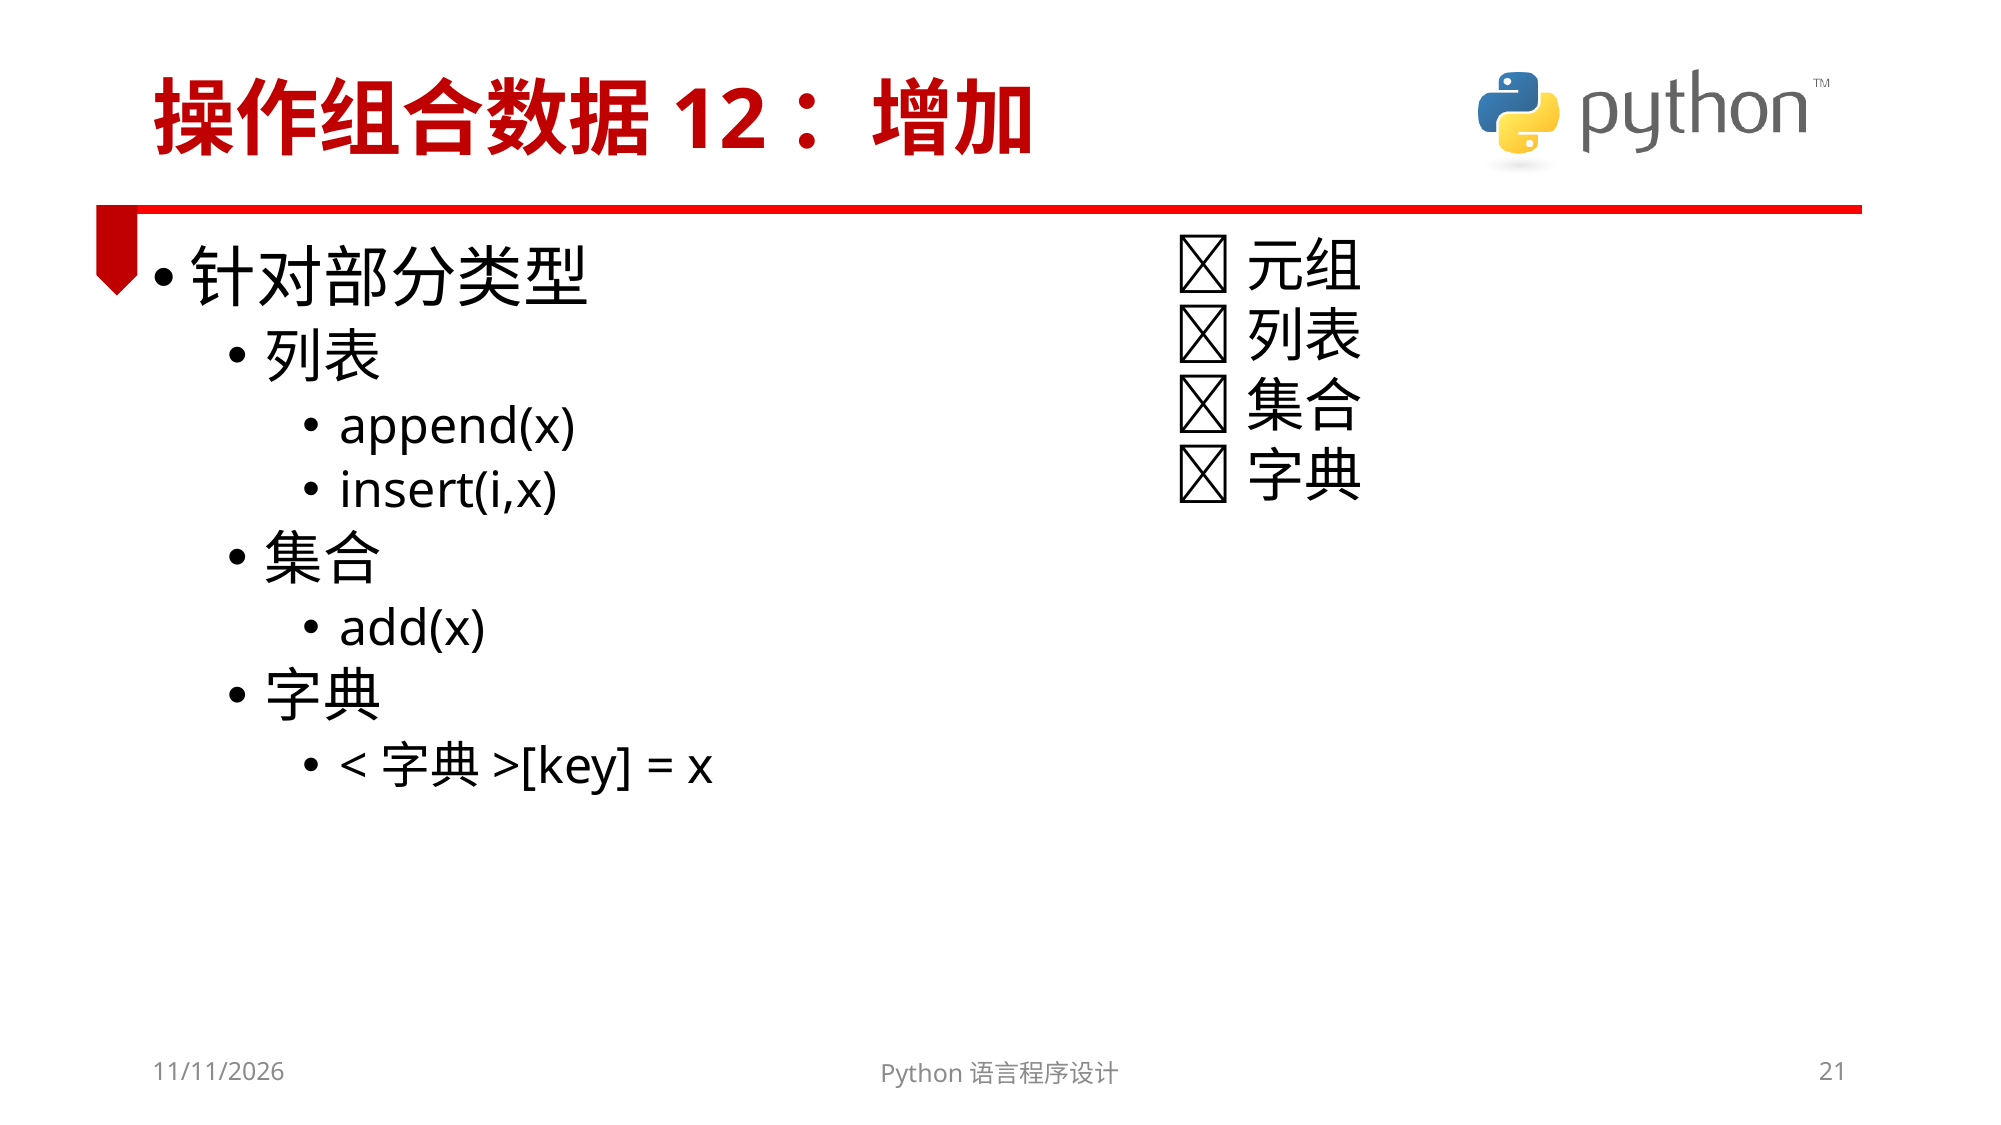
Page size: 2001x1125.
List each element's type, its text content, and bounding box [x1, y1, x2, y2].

list 针对部分类型 列表 append(x) insert(i,x) 集合 add(x) 字典 <字典>[key] = x [137, 236, 1863, 1014]
picture [1419, 47, 1863, 197]
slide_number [137, 1042, 588, 1103]
slide_number 21 [1412, 1042, 1863, 1103]
title 操作组合数据12：增加 [137, 53, 1436, 191]
footer Python语言程序设计 [662, 1042, 1338, 1103]
text_box 元组 列表 集合 字典 [1159, 220, 1691, 515]
